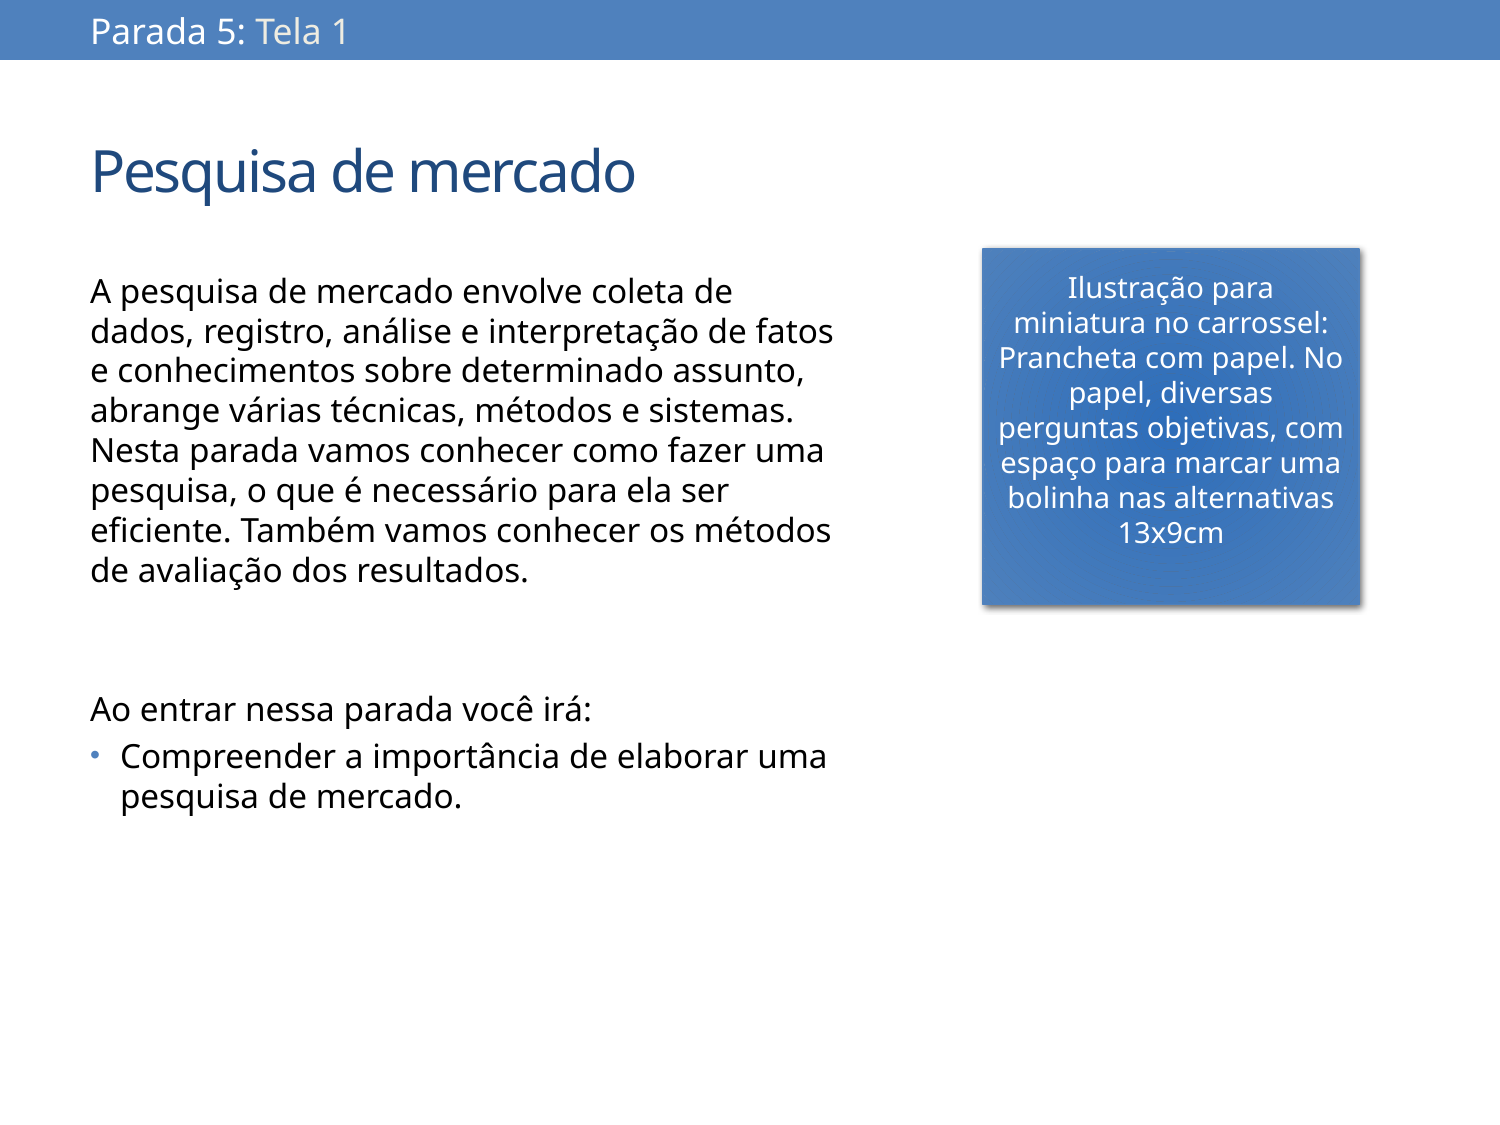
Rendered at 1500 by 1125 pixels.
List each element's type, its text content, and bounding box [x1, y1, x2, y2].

list A pesquisa de mercado envolve coleta de dados, registro, análise e interpretação de fatos e conhecimentos sobre determinado assunto, abrange várias técnicas, métodos e sistemas. Nesta parada vamos conhecer como fazer uma pesquisa, o que é necessário para ela ser eficiente. Também vamos conhecer os métodos de avaliação dos resultados. Ao entrar nessa parada você irá: Compreender a importância de elaborar uma pesquisa de mercado. [75, 262, 856, 1063]
text_box Ilustração para miniatura no carrossel: Prancheta com papel. No papel, diversas perguntas objetivas, com espaço para marcar uma bolinha nas alternativas 13x9cm [982, 248, 1360, 605]
title Pesquisa de mercado [75, 87, 1425, 250]
text_box Parada 5: Tela 1 [74, 1, 1425, 59]
